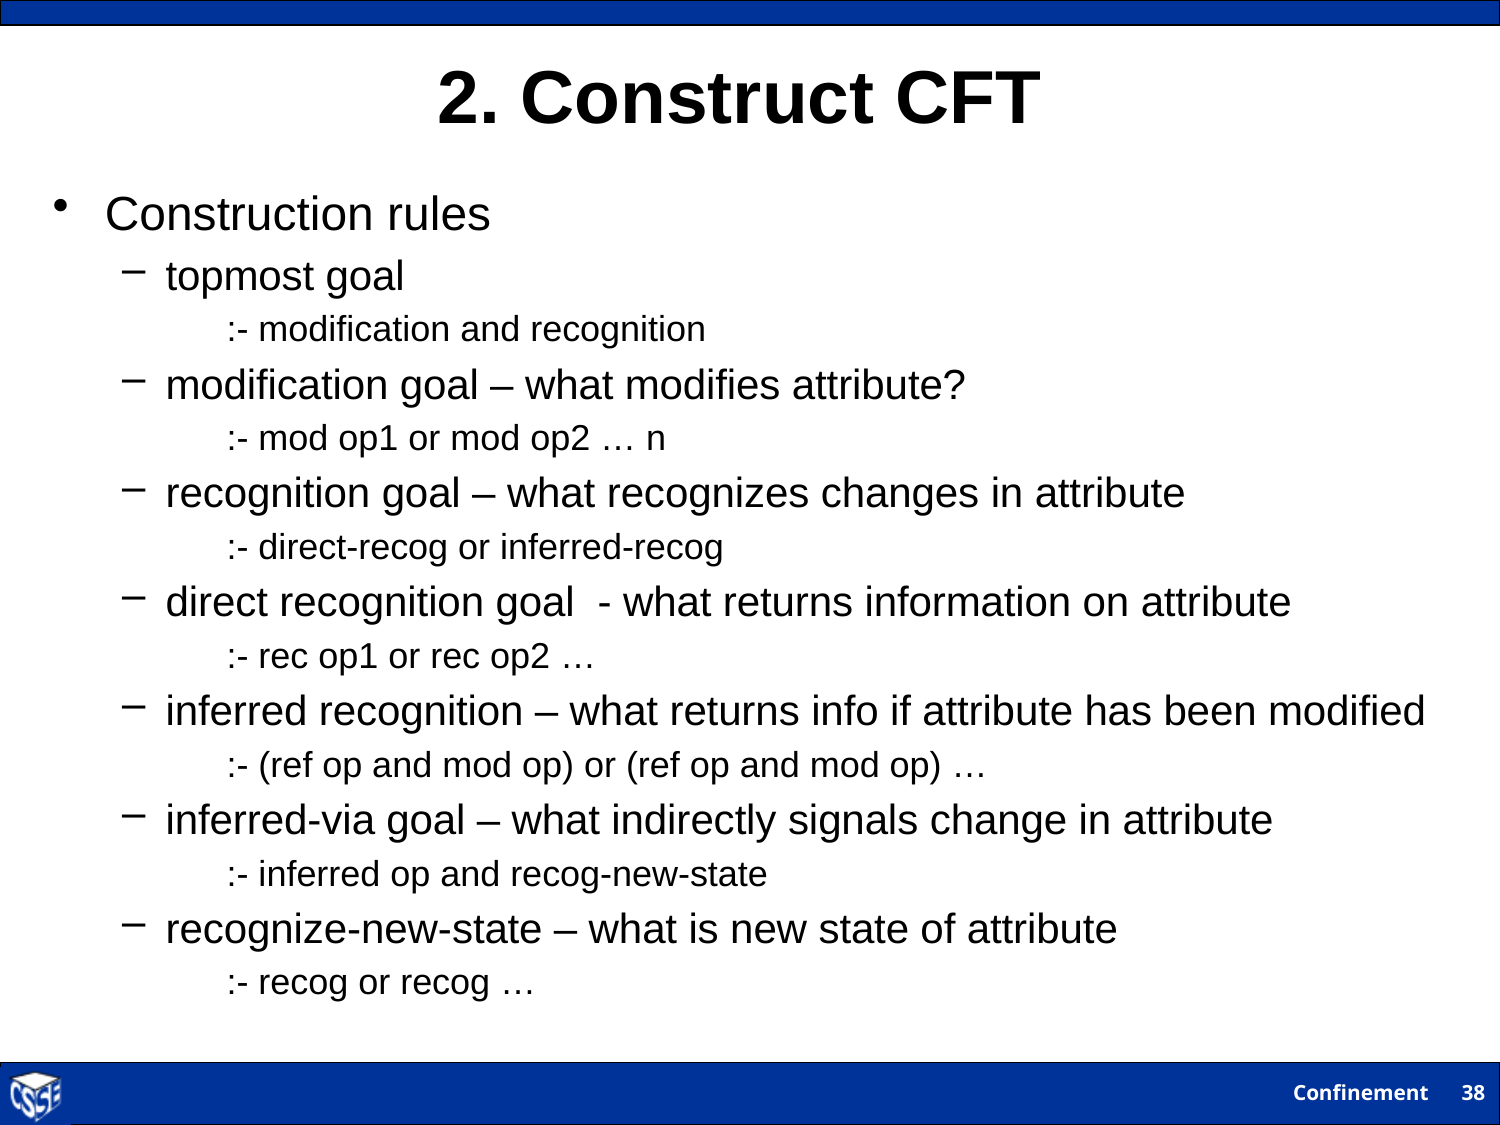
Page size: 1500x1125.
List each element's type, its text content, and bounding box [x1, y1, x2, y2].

picture [0, 1067, 71, 1125]
list Construction rules topmost goal :- modification and recognition modification goal – what modifies attribute? :- mod op1 or mod op2 … n recognition goal – what recognizes changes in attribute :- direct-recog or inferred-recog direct recognition goal - what returns information on attribute :- rec op1 or rec op2 … inferred recognition – what returns info if attribute has been modified :- (ref op and mod op) or (ref op and mod op) … inferred-via goal – what indirectly signals change in attribute :- inferred op and recog-new-state recognize-new-state – what is new state of attribute :- recog or recog … [37, 174, 1463, 1063]
title 2. Construct CFT [37, 24, 1463, 163]
